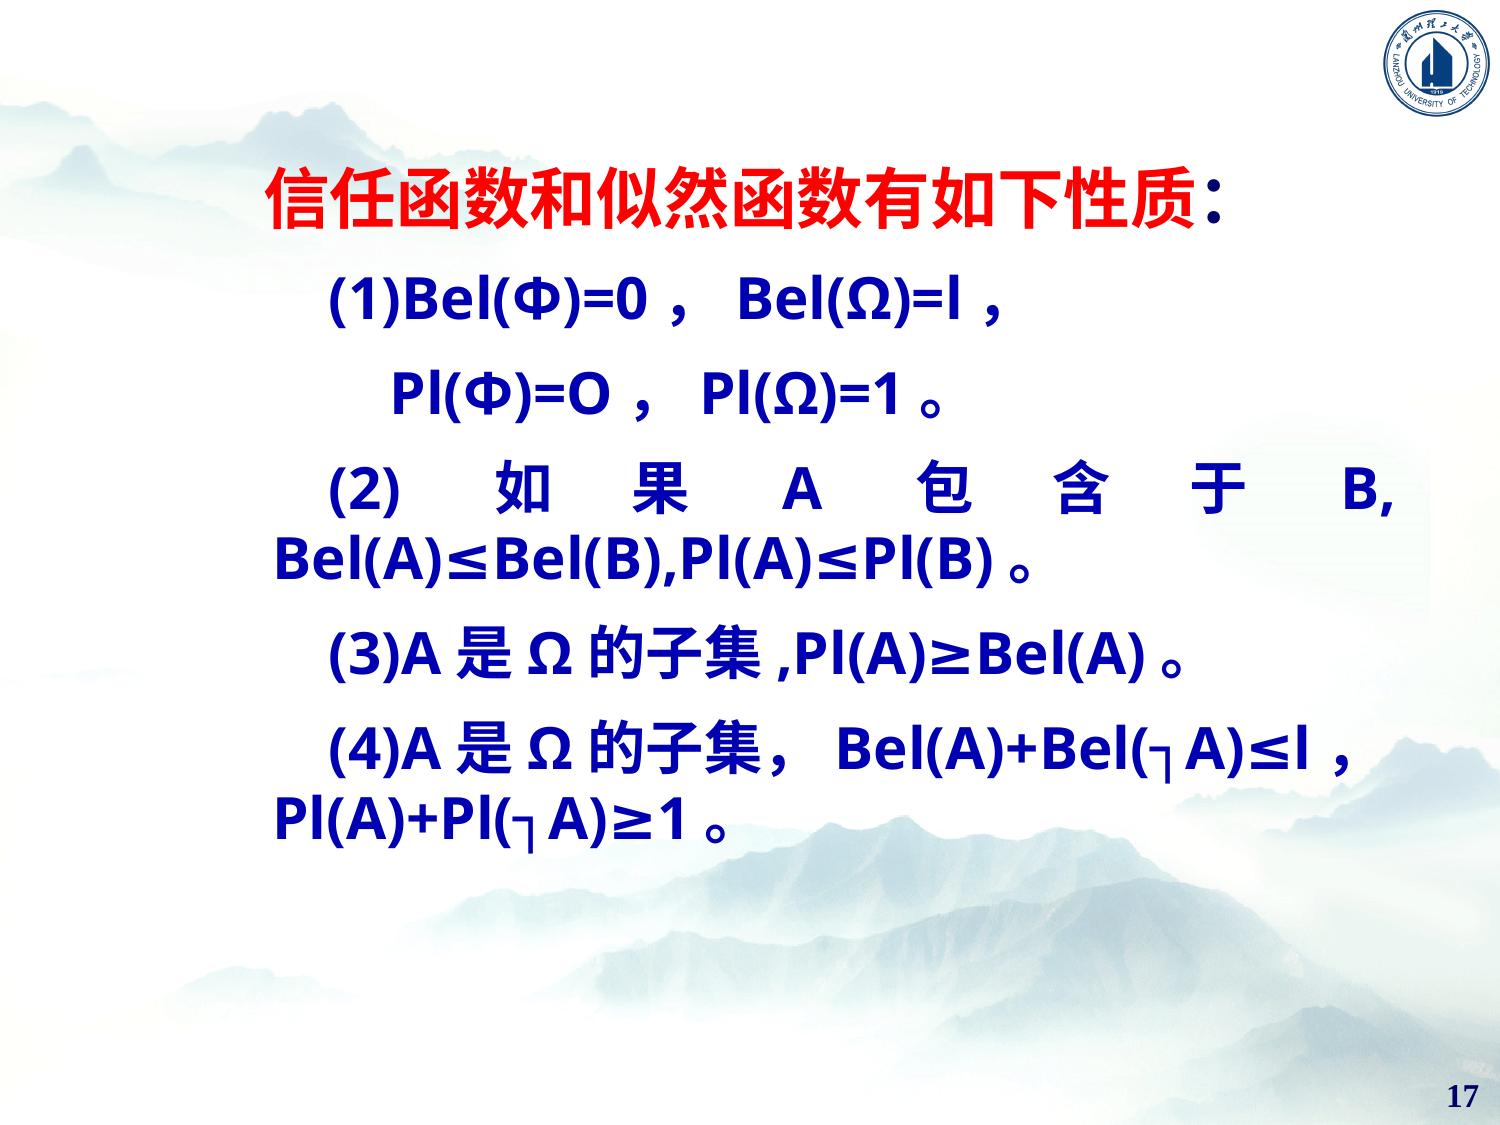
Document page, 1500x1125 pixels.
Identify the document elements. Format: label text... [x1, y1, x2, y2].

picture [0, 0, 1500, 1125]
list 信任函数和似然函数有如下性质： (1)Bel(Φ)=0，Bel(Ω)=l， Pl(Φ)=O，Pl(Ω)=1。 (2)如果A包含于B, Bel(A)≤Bel(B),Pl(A)≤Pl(B)。 (3)A是Ω的子集,Pl(A)≥Bel(A)。 (4)A是Ω的子集，Bel(A)+Bel(┐A)≤l，Pl(A)+Pl(┐A)≥1。 [135, 148, 1411, 1036]
slide_number 17 [1181, 1066, 1495, 1125]
